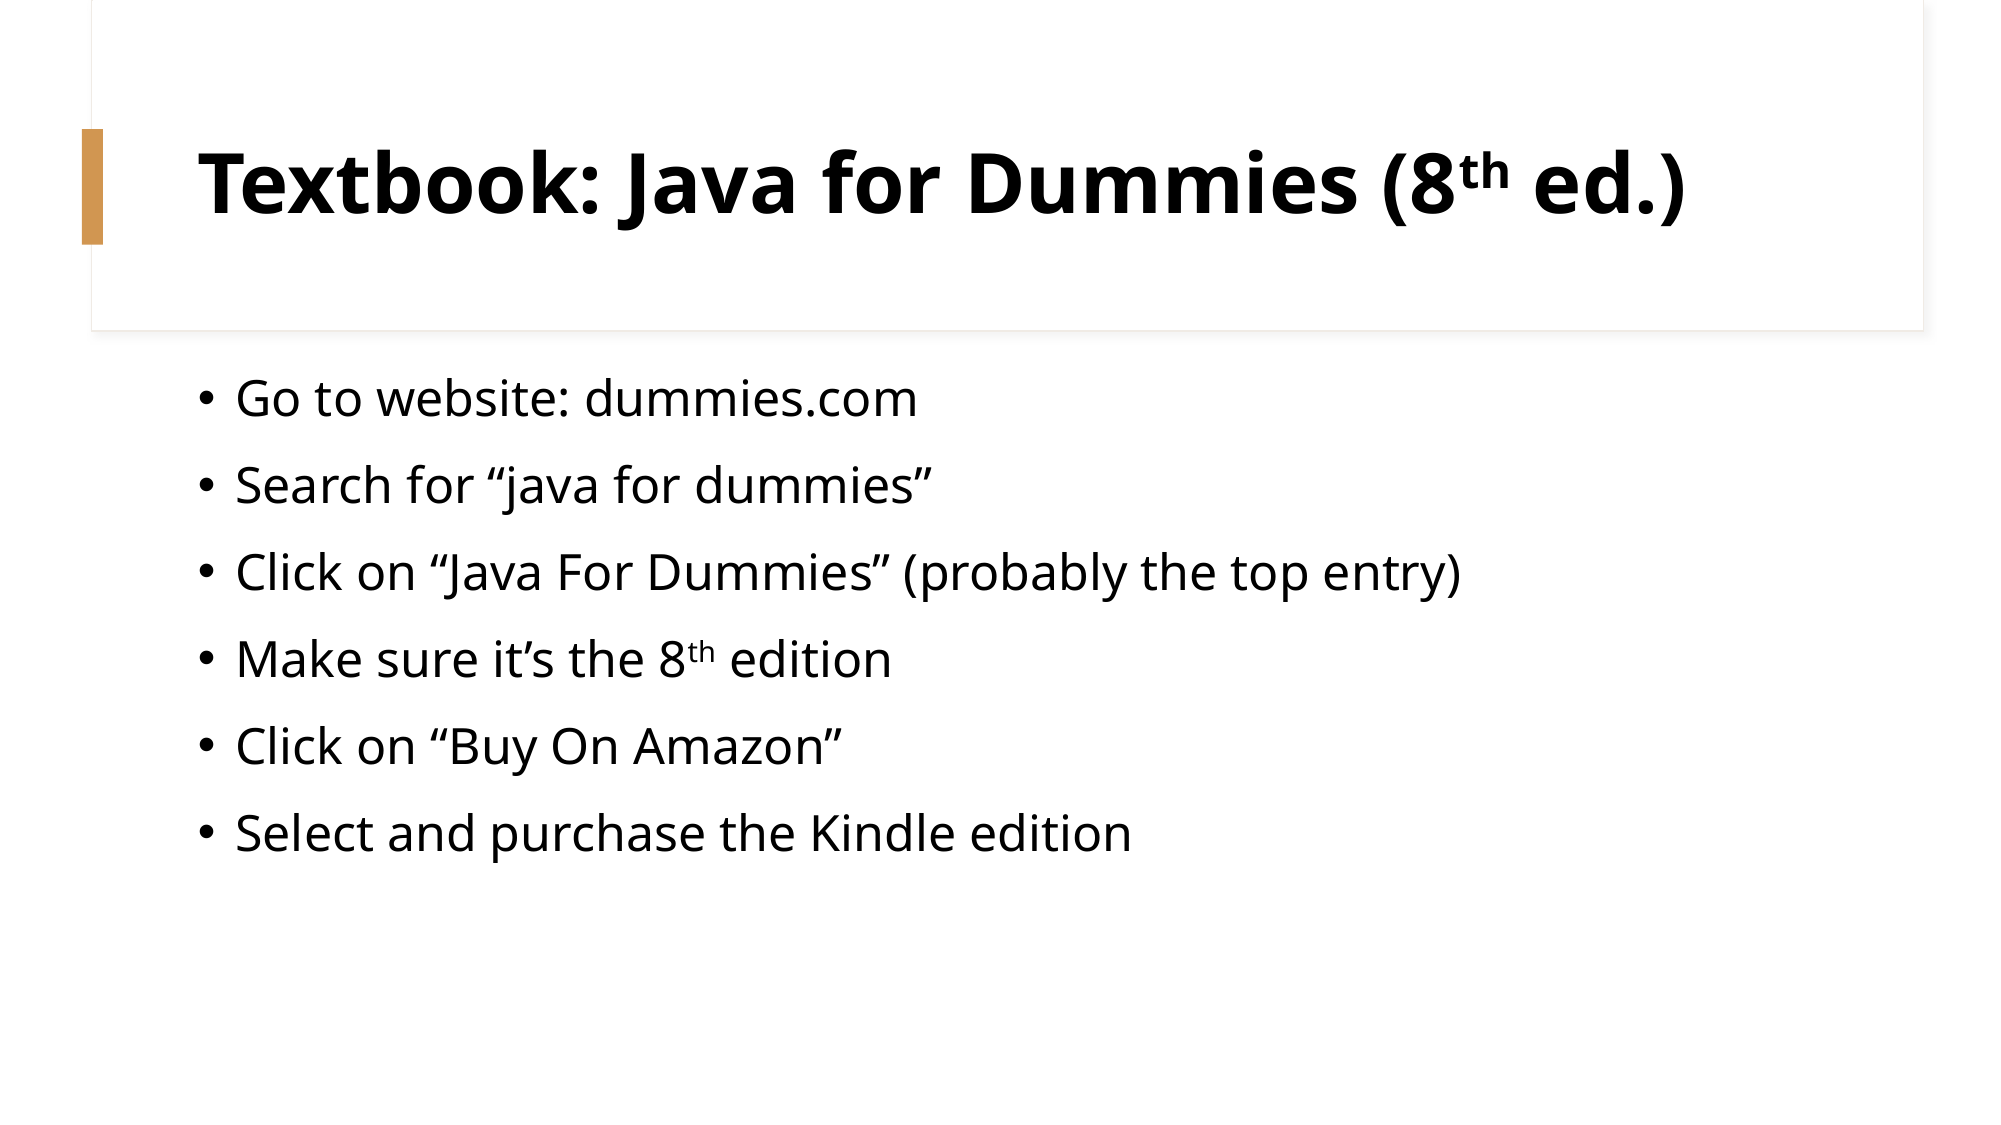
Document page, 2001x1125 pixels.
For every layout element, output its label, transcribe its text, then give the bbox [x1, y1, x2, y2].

list Go to website: dummies.com Search for “java for dummies” Click on “Java For Dummies” (probably the top entry) Make sure it’s the 8th edition Click on “Buy On Amazon” Select and purchase the Kindle edition [183, 353, 1851, 1052]
title Textbook: Java for Dummies (8th ed.) [183, 90, 1851, 284]
